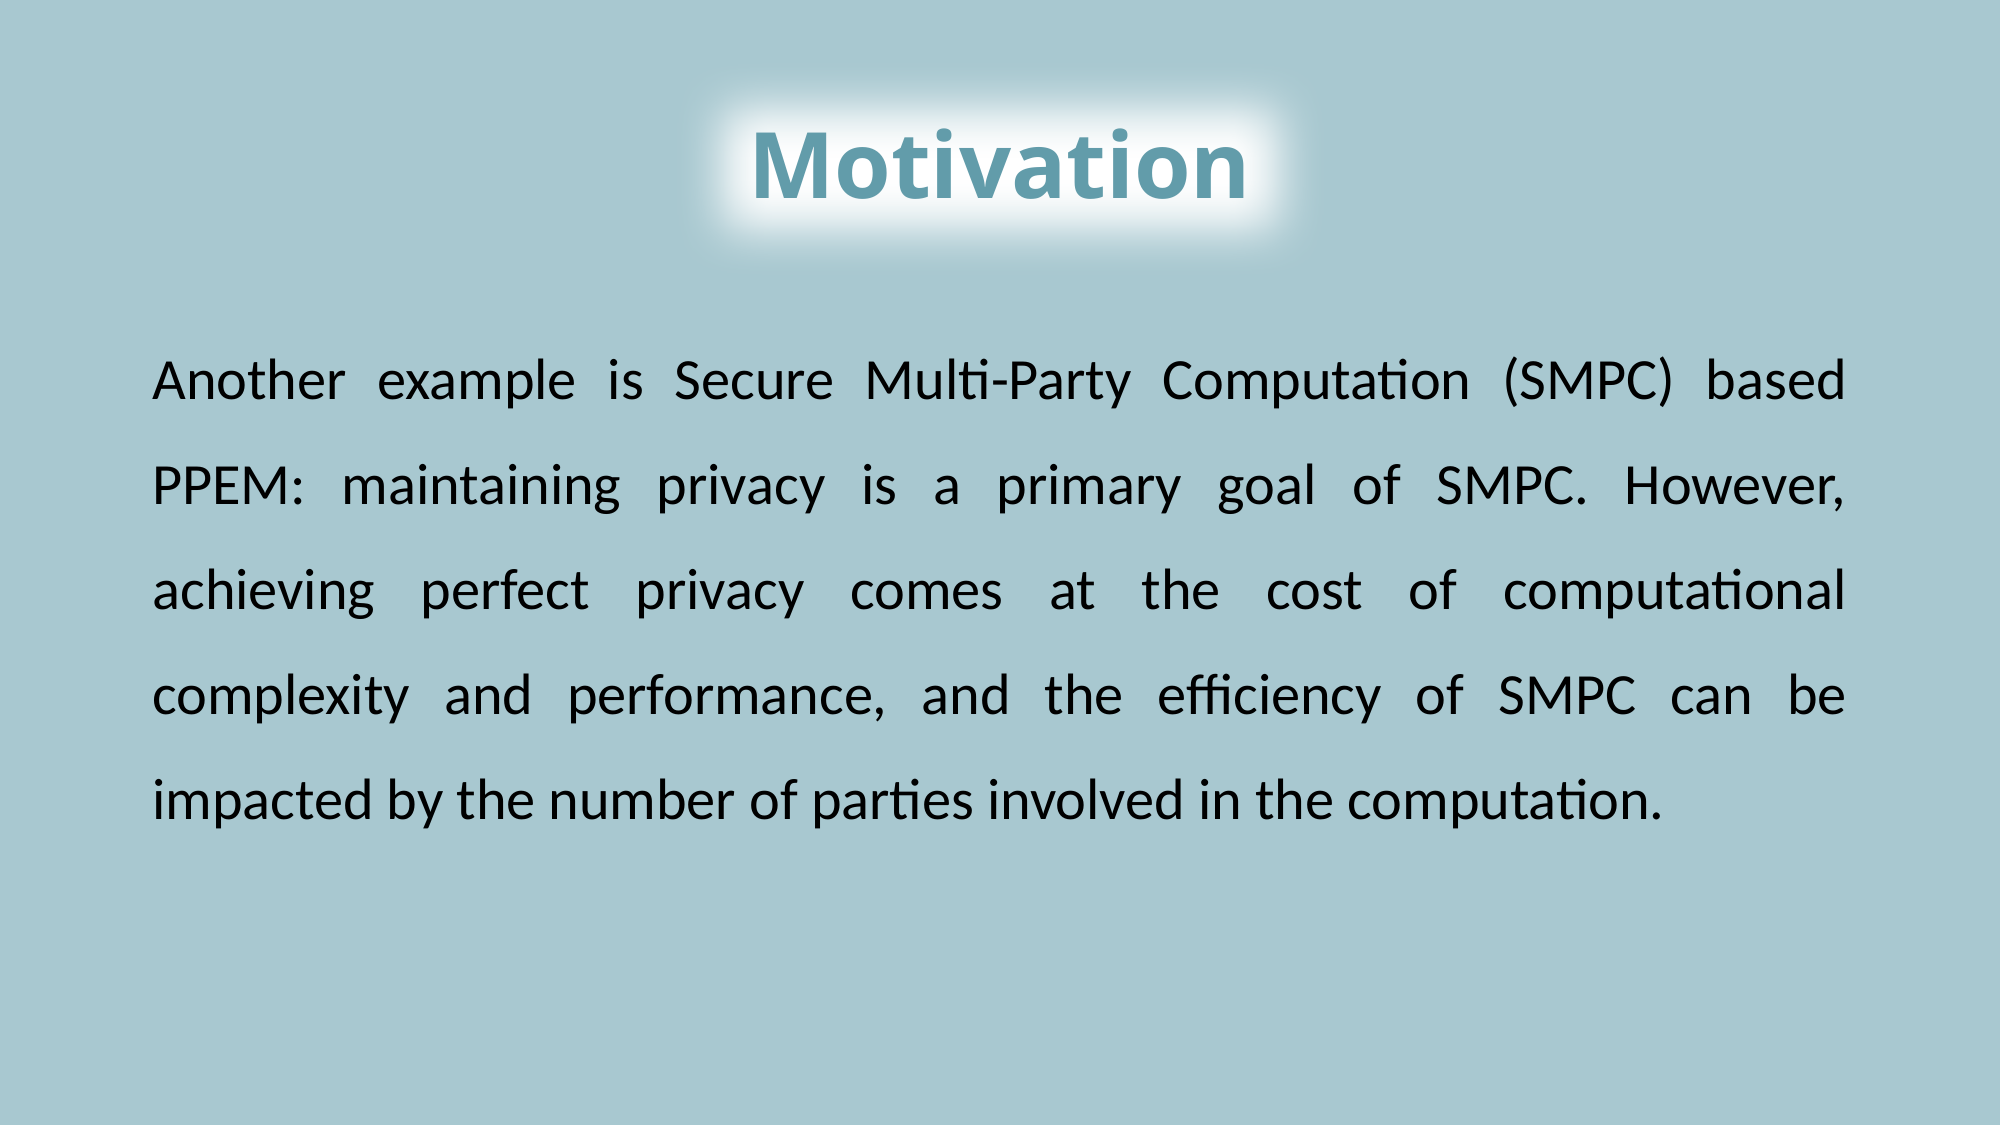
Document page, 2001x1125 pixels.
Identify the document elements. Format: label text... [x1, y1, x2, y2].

list Another example is Secure Multi-Party Computation (SMPC) based PPEM: maintaining privacy is a primary goal of SMPC. However, achieving perfect privacy comes at the cost of computational complexity and performance, and the efficiency of SMPC can be impacted by the number of parties involved in the computation. [137, 299, 1863, 1014]
title Motivation [137, 59, 1863, 278]
